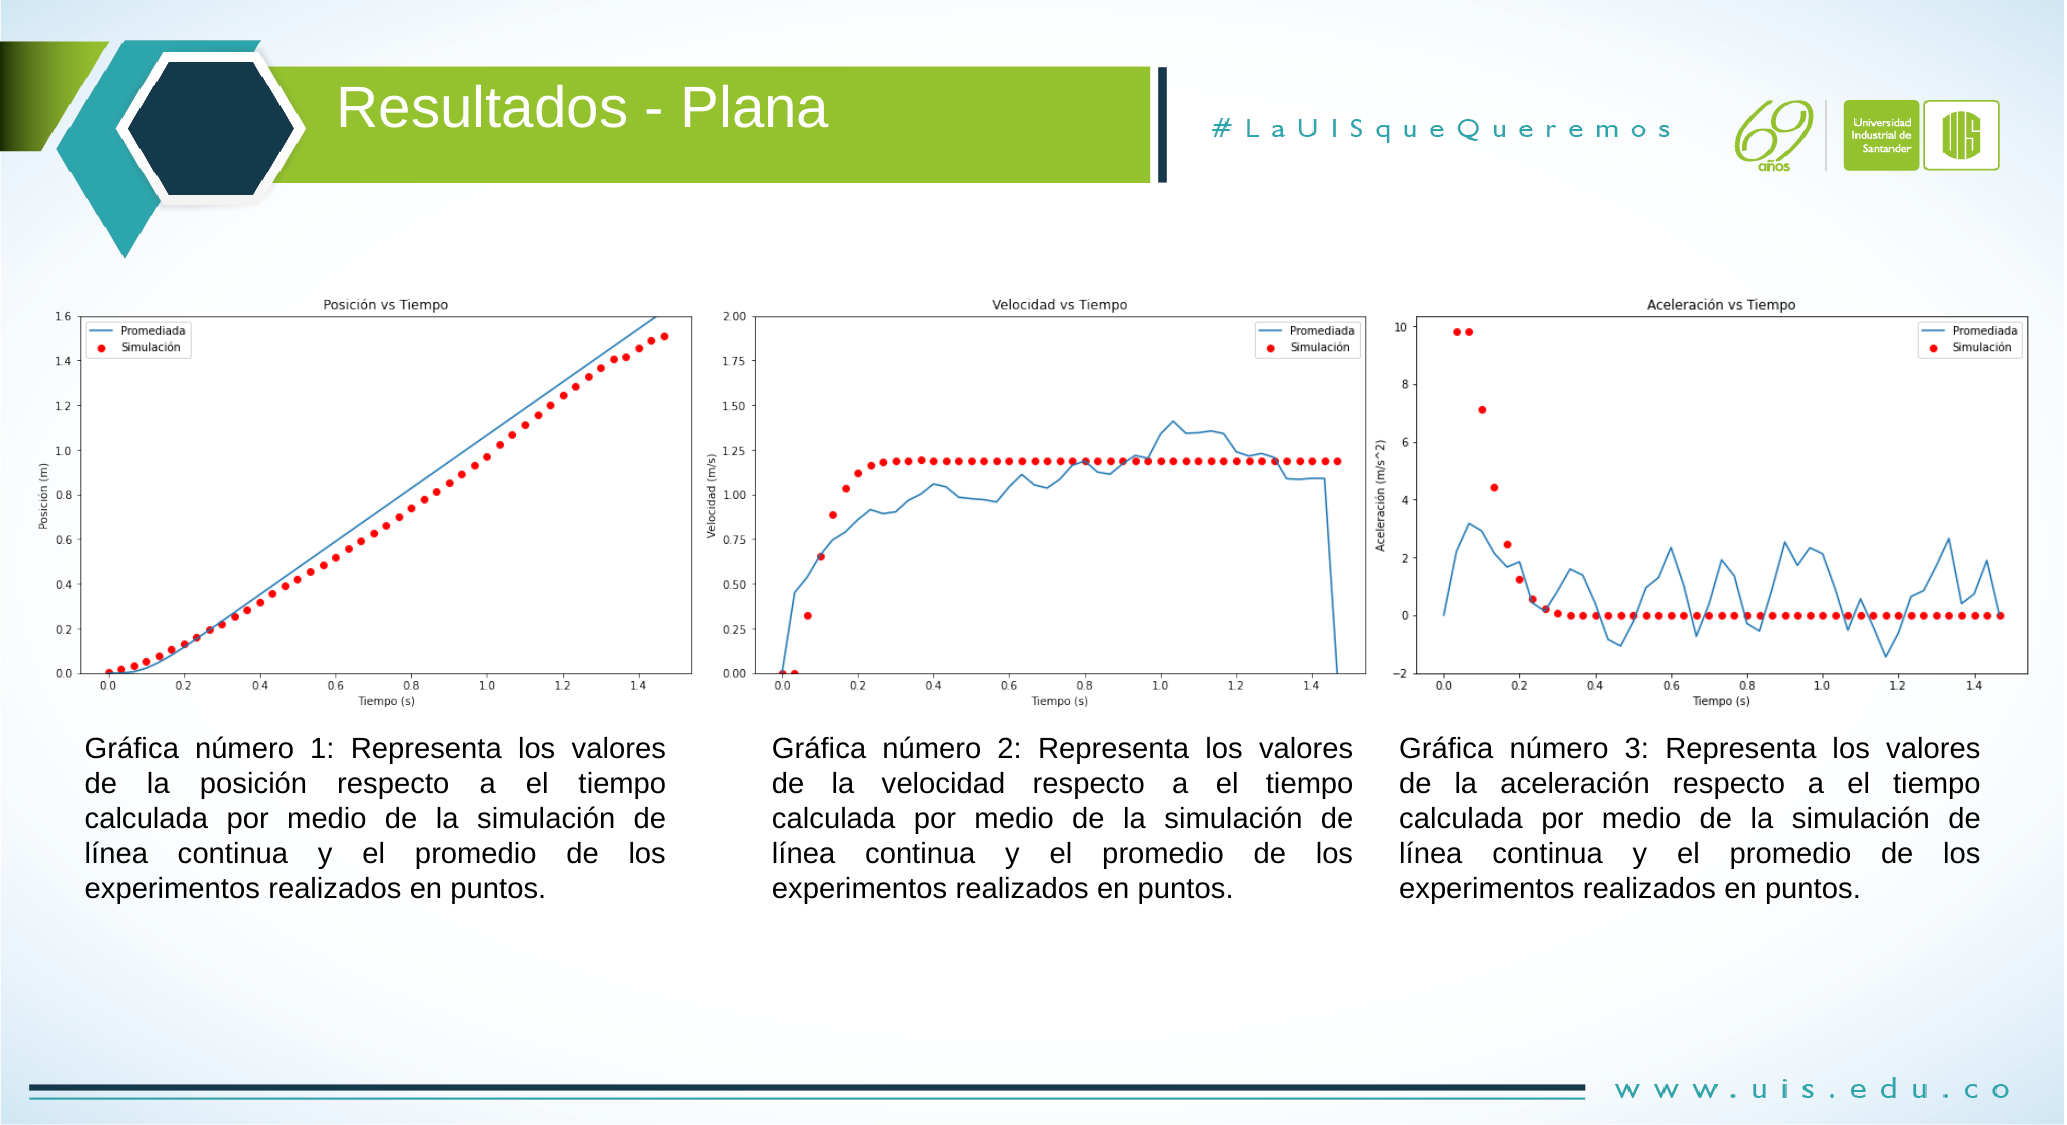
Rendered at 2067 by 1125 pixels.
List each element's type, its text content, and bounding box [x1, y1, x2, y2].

text_box Gráfica número 3: Representa los valores de la aceleración respecto a el tiempo calculada por medio de la simulación de línea continua y el promedio de los experimentos realizados en puntos. [1384, 723, 1997, 912]
title Resultados - Plana [321, 57, 1064, 168]
text_box Gráfica número 1: Representa los valores de la posición respecto a el tiempo calculada por medio de la simulación de línea continua y el promedio de los experimentos realizados en puntos. [69, 723, 682, 912]
text_box Gráfica número 2: Representa los valores de la velocidad respecto a el tiempo calculada por medio de la simulación de línea continua y el promedio de los experimentos realizados en puntos. [757, 723, 1369, 912]
picture [0, 0, 2067, 1125]
